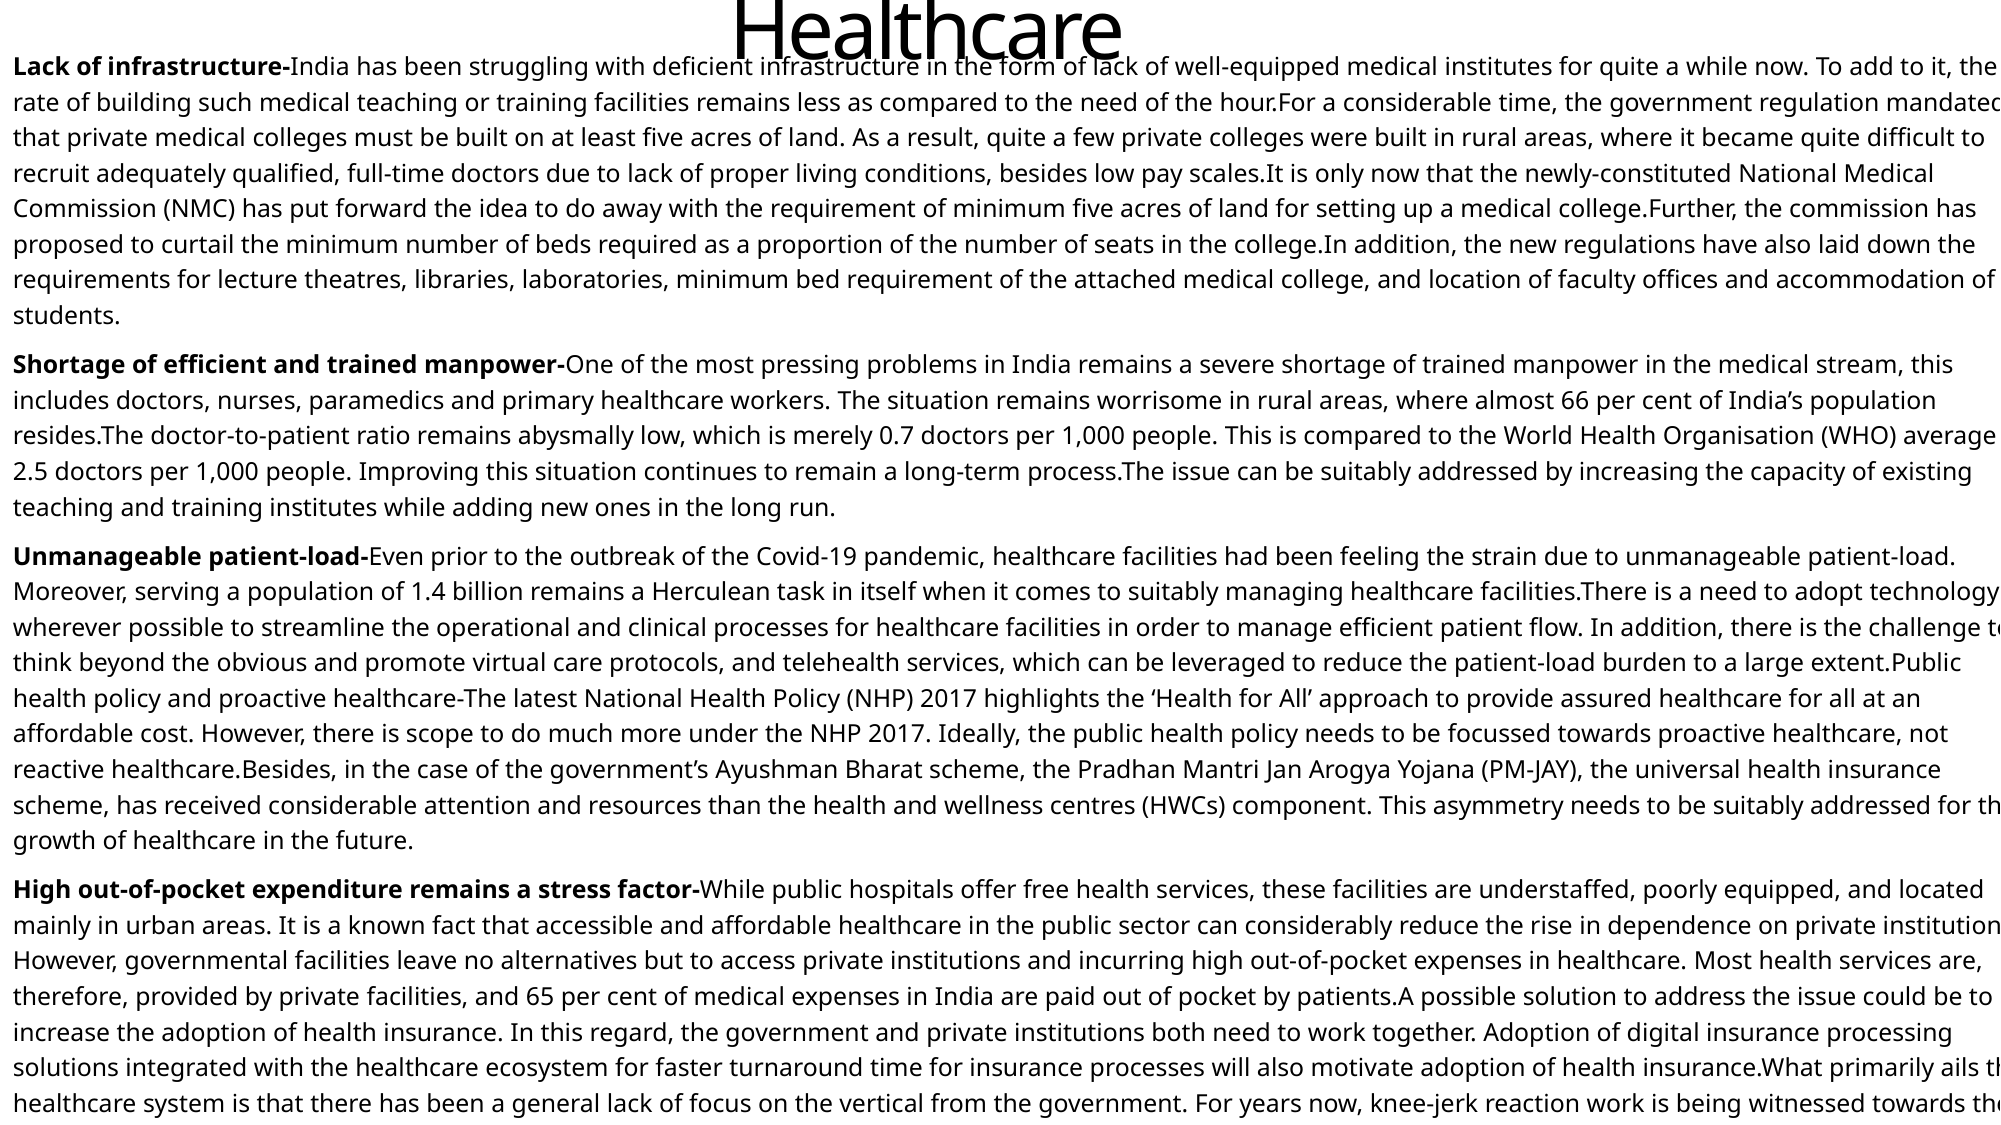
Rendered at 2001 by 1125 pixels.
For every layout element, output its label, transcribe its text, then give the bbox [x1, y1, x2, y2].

title Healthcare [650, 0, 1224, 182]
list Lack of infrastructure-India has been struggling with deficient infrastructure in the form of lack of well-equipped medical institutes for quite a while now. To add to it, the rate of building such medical teaching or training facilities remains less as compared to the need of the hour.For a considerable time, the government regulation mandated that private medical colleges must be built on at least five acres of land. As a result, quite a few private colleges were built in rural areas, where it became quite difficult to recruit adequately qualified, full-time doctors due to lack of proper living conditions, besides low pay scales.It is only now that the newly-constituted National Medical Commission (NMC) has put forward the idea to do away with the requirement of minimum five acres of land for setting up a medical college.Further, the commission has proposed to curtail the minimum number of beds required as a proportion of the number of seats in the college.In addition, the new regulations have also laid down the requirements for lecture theatres, libraries, laboratories, minimum bed requirement of the attached medical college, and location of faculty offices and accommodation of students. Shortage of efficient and trained manpower-One of the most pressing problems in India remains a severe shortage of trained manpower in the medical stream, this includes doctors, nurses, paramedics and primary healthcare workers. The situation remains worrisome in rural areas, where almost 66 per cent of India’s population resides.The doctor-to-patient ratio remains abysmally low, which is merely 0.7 doctors per 1,000 people. This is compared to the World Health Organisation (WHO) average of 2.5 doctors per 1,000 people. Improving this situation continues to remain a long-term process.The issue can be suitably addressed by increasing the capacity of existing teaching and training institutes while adding new ones in the long run. Unmanageable patient-load-Even prior to the outbreak of the Covid-19 pandemic, healthcare facilities had been feeling the strain due to unmanageable patient-load. Moreover, serving a population of 1.4 billion remains a Herculean task in itself when it comes to suitably managing healthcare facilities.There is a need to adopt technology wherever possible to streamline the operational and clinical processes for healthcare facilities in order to manage efficient patient flow. In addition, there is the challenge to think beyond the obvious and promote virtual care protocols, and telehealth services, which can be leveraged to reduce the patient-load burden to a large extent.Public health policy and proactive healthcare-The latest National Health Policy (NHP) 2017 highlights the ‘Health for All’ approach to provide assured healthcare for all at an affordable cost. However, there is scope to do much more under the NHP 2017. Ideally, the public health policy needs to be focussed towards proactive healthcare, not reactive healthcare.Besides, in the case of the government’s Ayushman Bharat scheme, the Pradhan Mantri Jan Arogya Yojana (PM-JAY), the universal health insurance scheme, has received considerable attention and resources than the health and wellness centres (HWCs) component. This asymmetry needs to be suitably addressed for the growth of healthcare in the future. High out-of-pocket expenditure remains a stress factor-While public hospitals offer free health services, these facilities are understaffed, poorly equipped, and located mainly in urban areas. It is a known fact that accessible and affordable healthcare in the public sector can considerably reduce the rise in dependence on private institutions. However, governmental facilities leave no alternatives but to access private institutions and incurring high out-of-pocket expenses in healthcare. Most health services are, therefore, provided by private facilities, and 65 per cent of medical expenses in India are paid out of pocket by patients.A possible solution to address the issue could be to increase the adoption of health insurance. In this regard, the government and private institutions both need to work together. Adoption of digital insurance processing solutions integrated with the healthcare ecosystem for faster turnaround time for insurance processes will also motivate adoption of health insurance.What primarily ails the healthcare system is that there has been a general lack of focus on the vertical from the government. For years now, knee-jerk reaction work is being witnessed towards the improvement of quality of service.To sum it up, there is an urgency to make healthcare service and service providers more transparent operationally. This will help ensure people and processes can be made easily accountable to provide bettcer healthcare services. It is only then that the healthcare system can breathe a bit easier. [0, 37, 2000, 1125]
